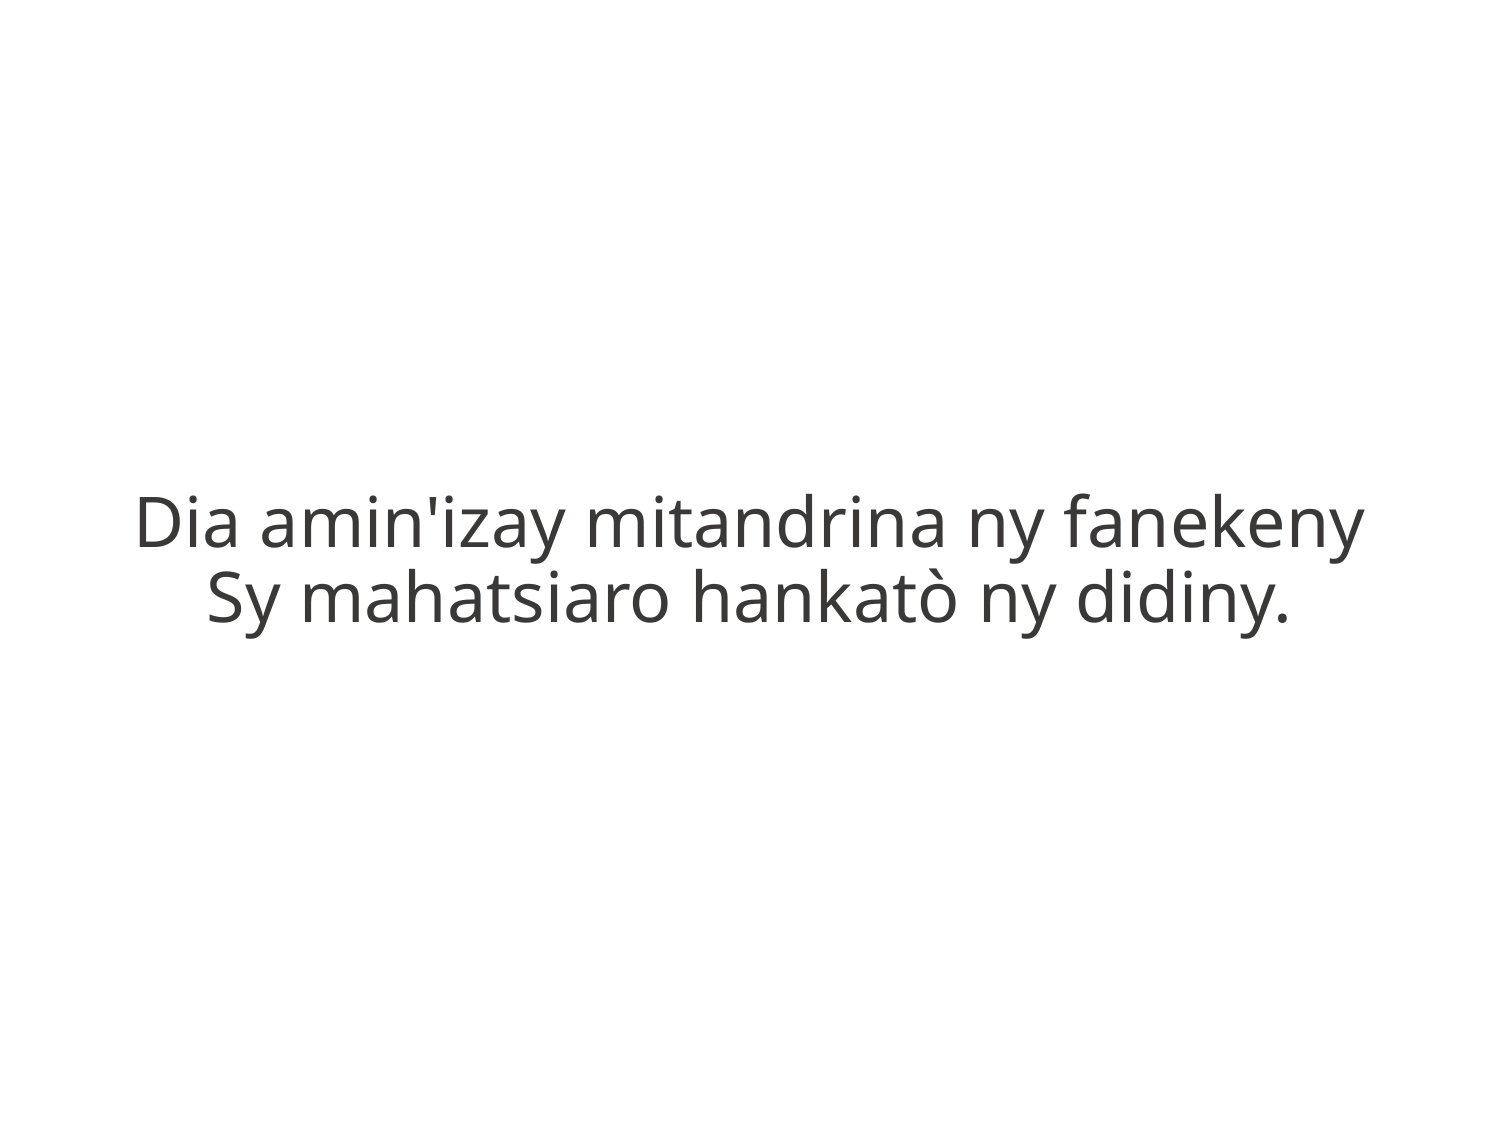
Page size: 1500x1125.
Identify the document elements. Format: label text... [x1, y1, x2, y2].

title Dia amin'izay mitandrina ny fanekeny Sy mahatsiaro hankatò ny didiny. [103, 453, 1397, 672]
